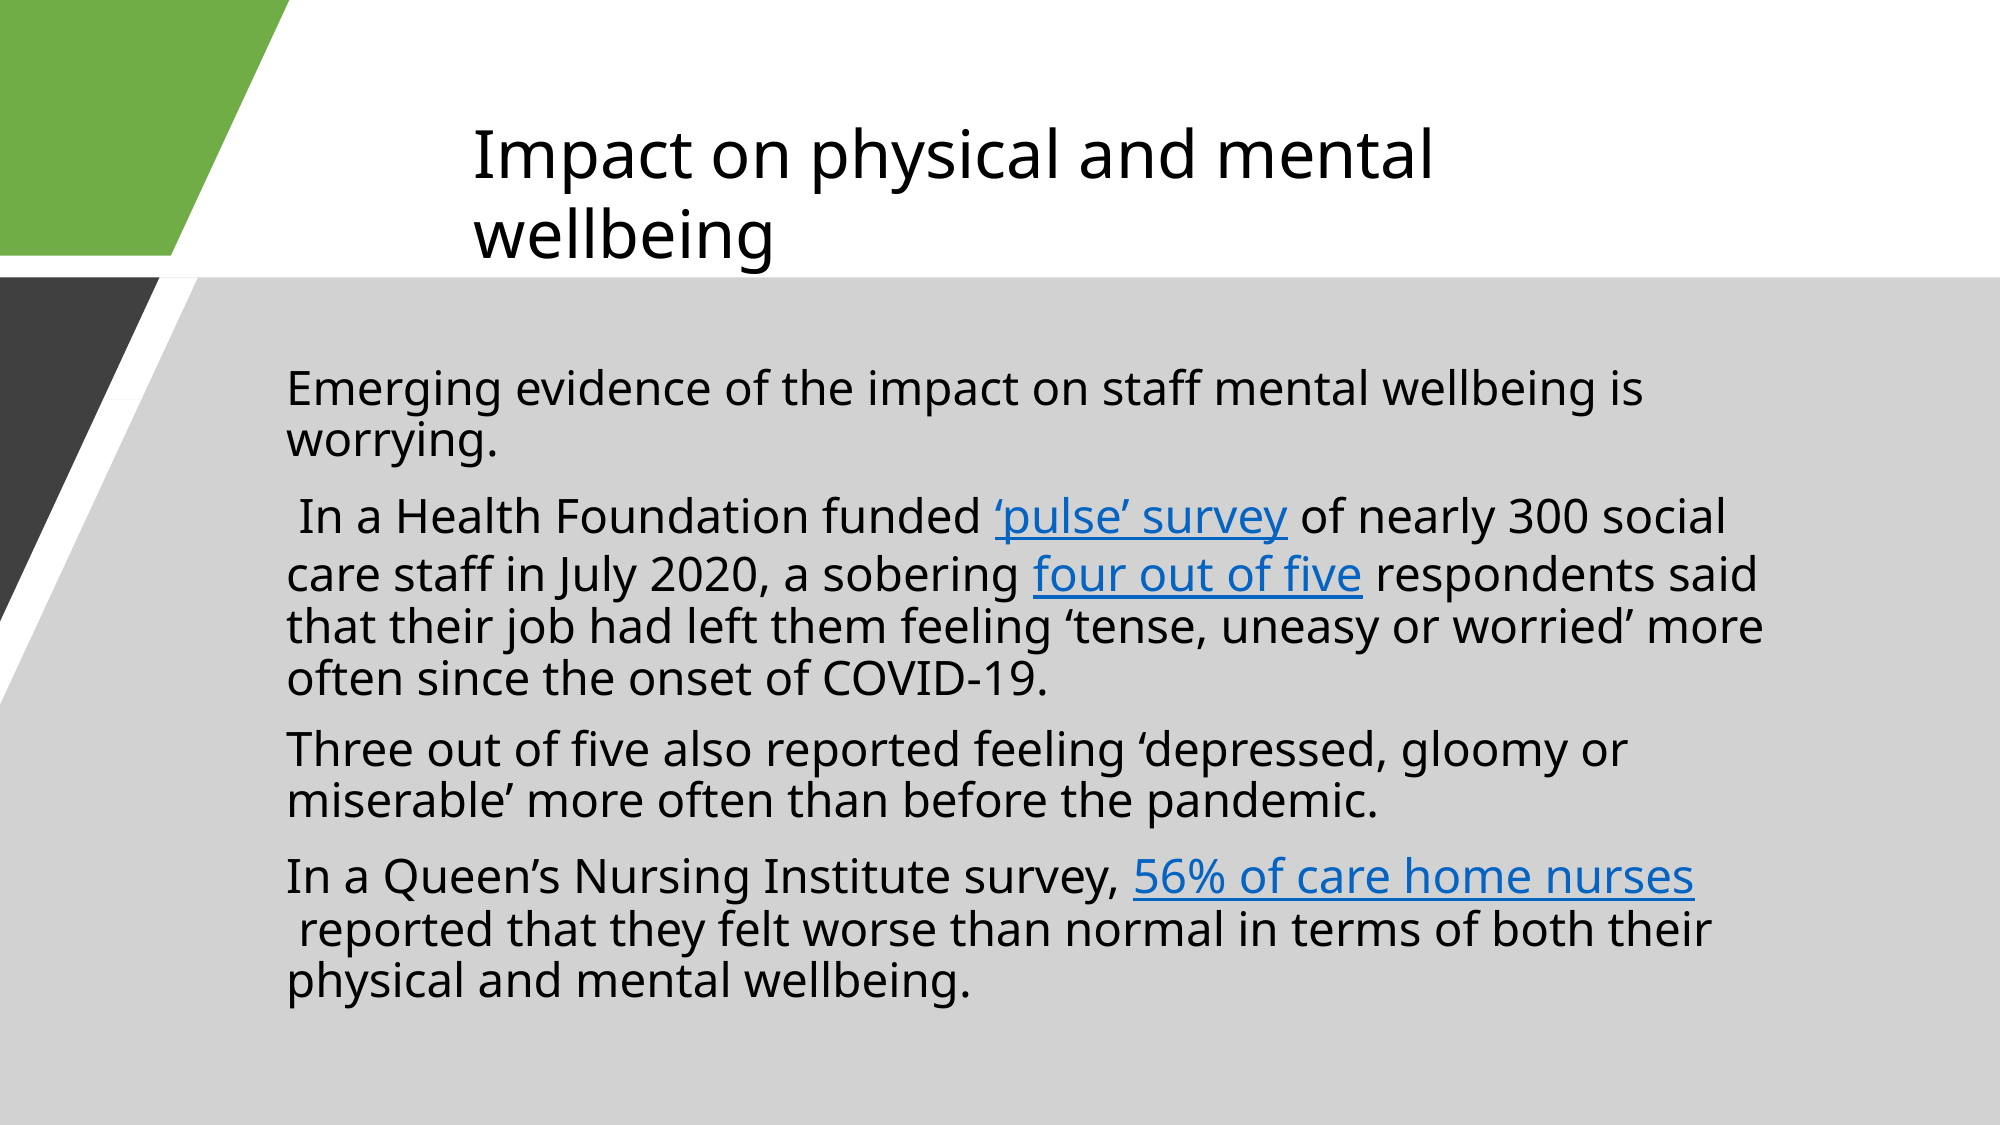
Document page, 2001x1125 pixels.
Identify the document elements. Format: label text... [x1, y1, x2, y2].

text_box [0, 0, 291, 257]
text_box Impact on physical and mental wellbeing [459, 104, 1620, 280]
list Emerging evidence of the impact on staff mental wellbeing is worrying. In a Health Foundation funded ‘pulse’ survey of nearly 300 social care staff in July 2020, a sobering four out of five respondents said that their job had left them feeling ‘tense, uneasy or worried’ more often since the onset of COVID-19. Three out of five also reported feeling ‘depressed, gloomy or miserable’ more often than before the pandemic. In a Queen’s Nursing Institute survey, 56% of care home nurses reported that they felt worse than normal in terms of both their physical and mental wellbeing. [271, 356, 1808, 1020]
text_box [0, 276, 162, 622]
text_box [0, 276, 2000, 1125]
